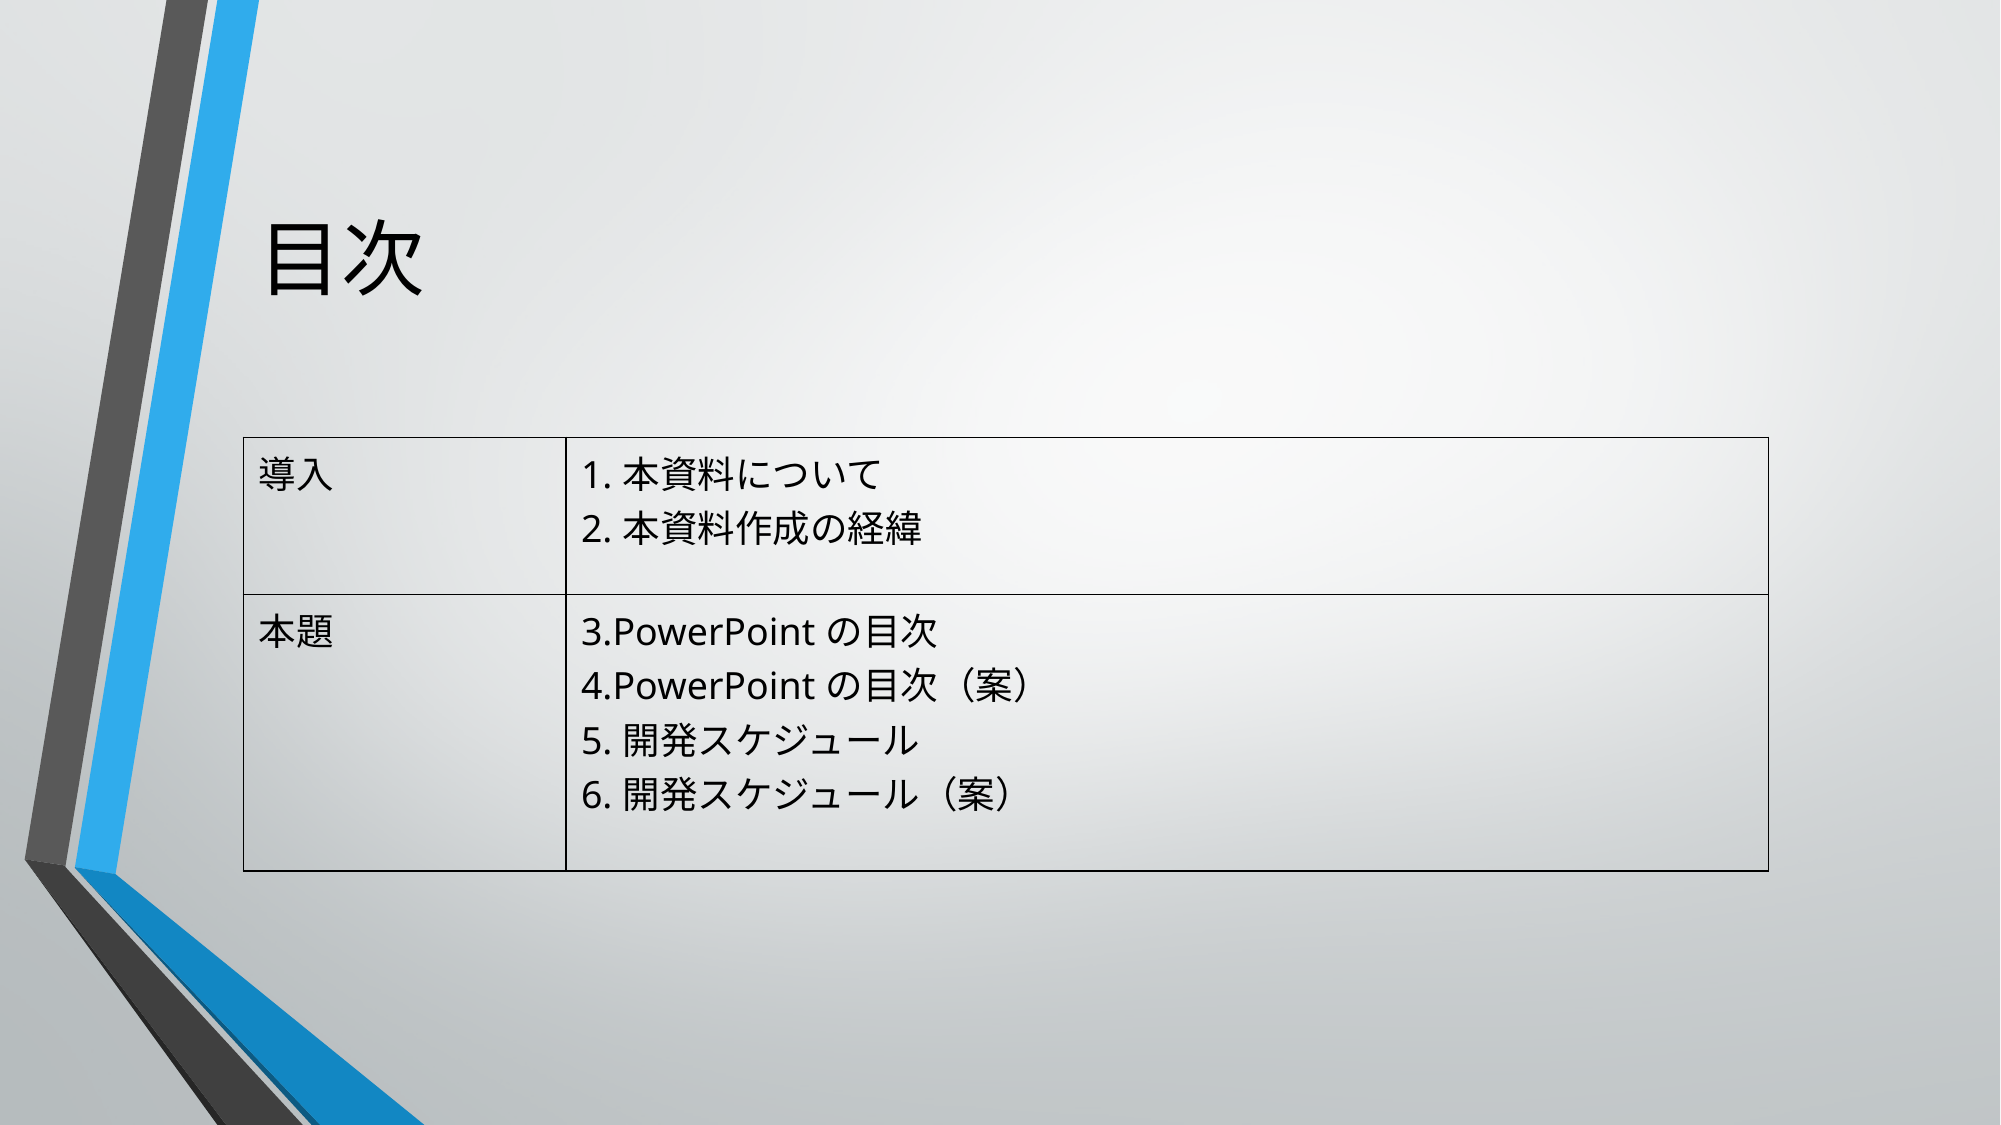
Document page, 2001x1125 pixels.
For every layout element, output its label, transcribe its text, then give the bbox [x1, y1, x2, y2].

table_cell 本題 [244, 595, 565, 870]
table_header 1.本資料について 2.本資料作成の経緯 [567, 438, 1768, 594]
table_cell 3.PowerPointの目次 4.PowerPointの目次（案） 5.開発スケジュール 6.開発スケジュール（案） [567, 595, 1768, 870]
title 目次 [243, 112, 1887, 400]
table_header 導入 [244, 438, 565, 594]
